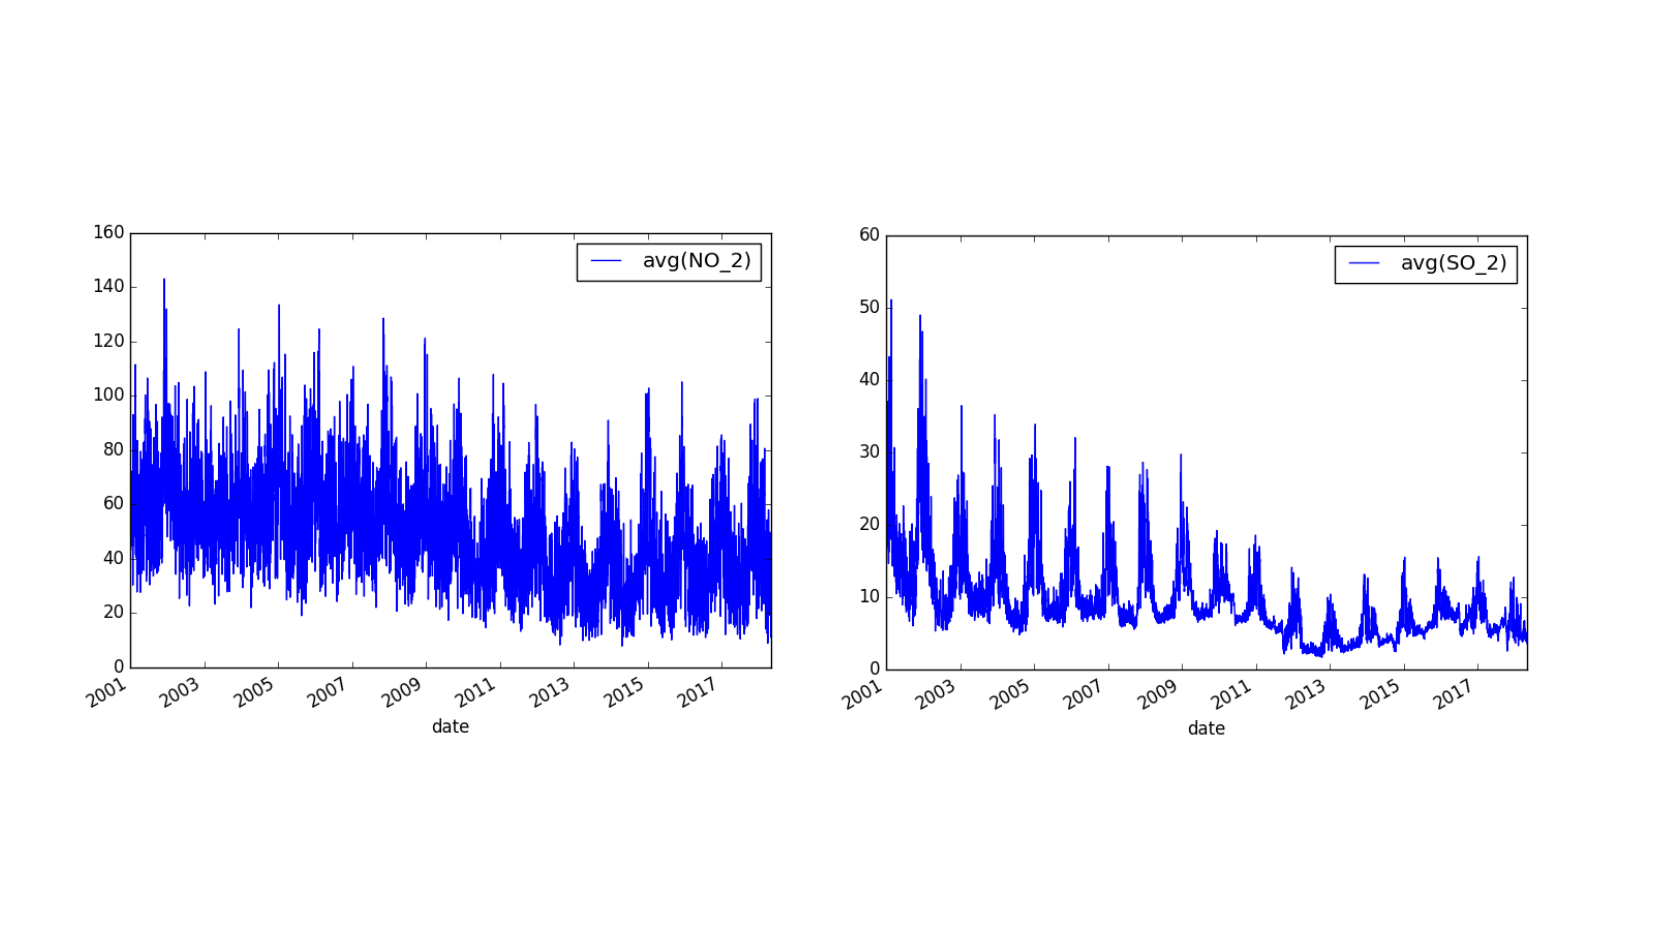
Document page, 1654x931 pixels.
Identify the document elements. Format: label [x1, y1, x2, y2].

picture [35, 188, 1607, 757]
